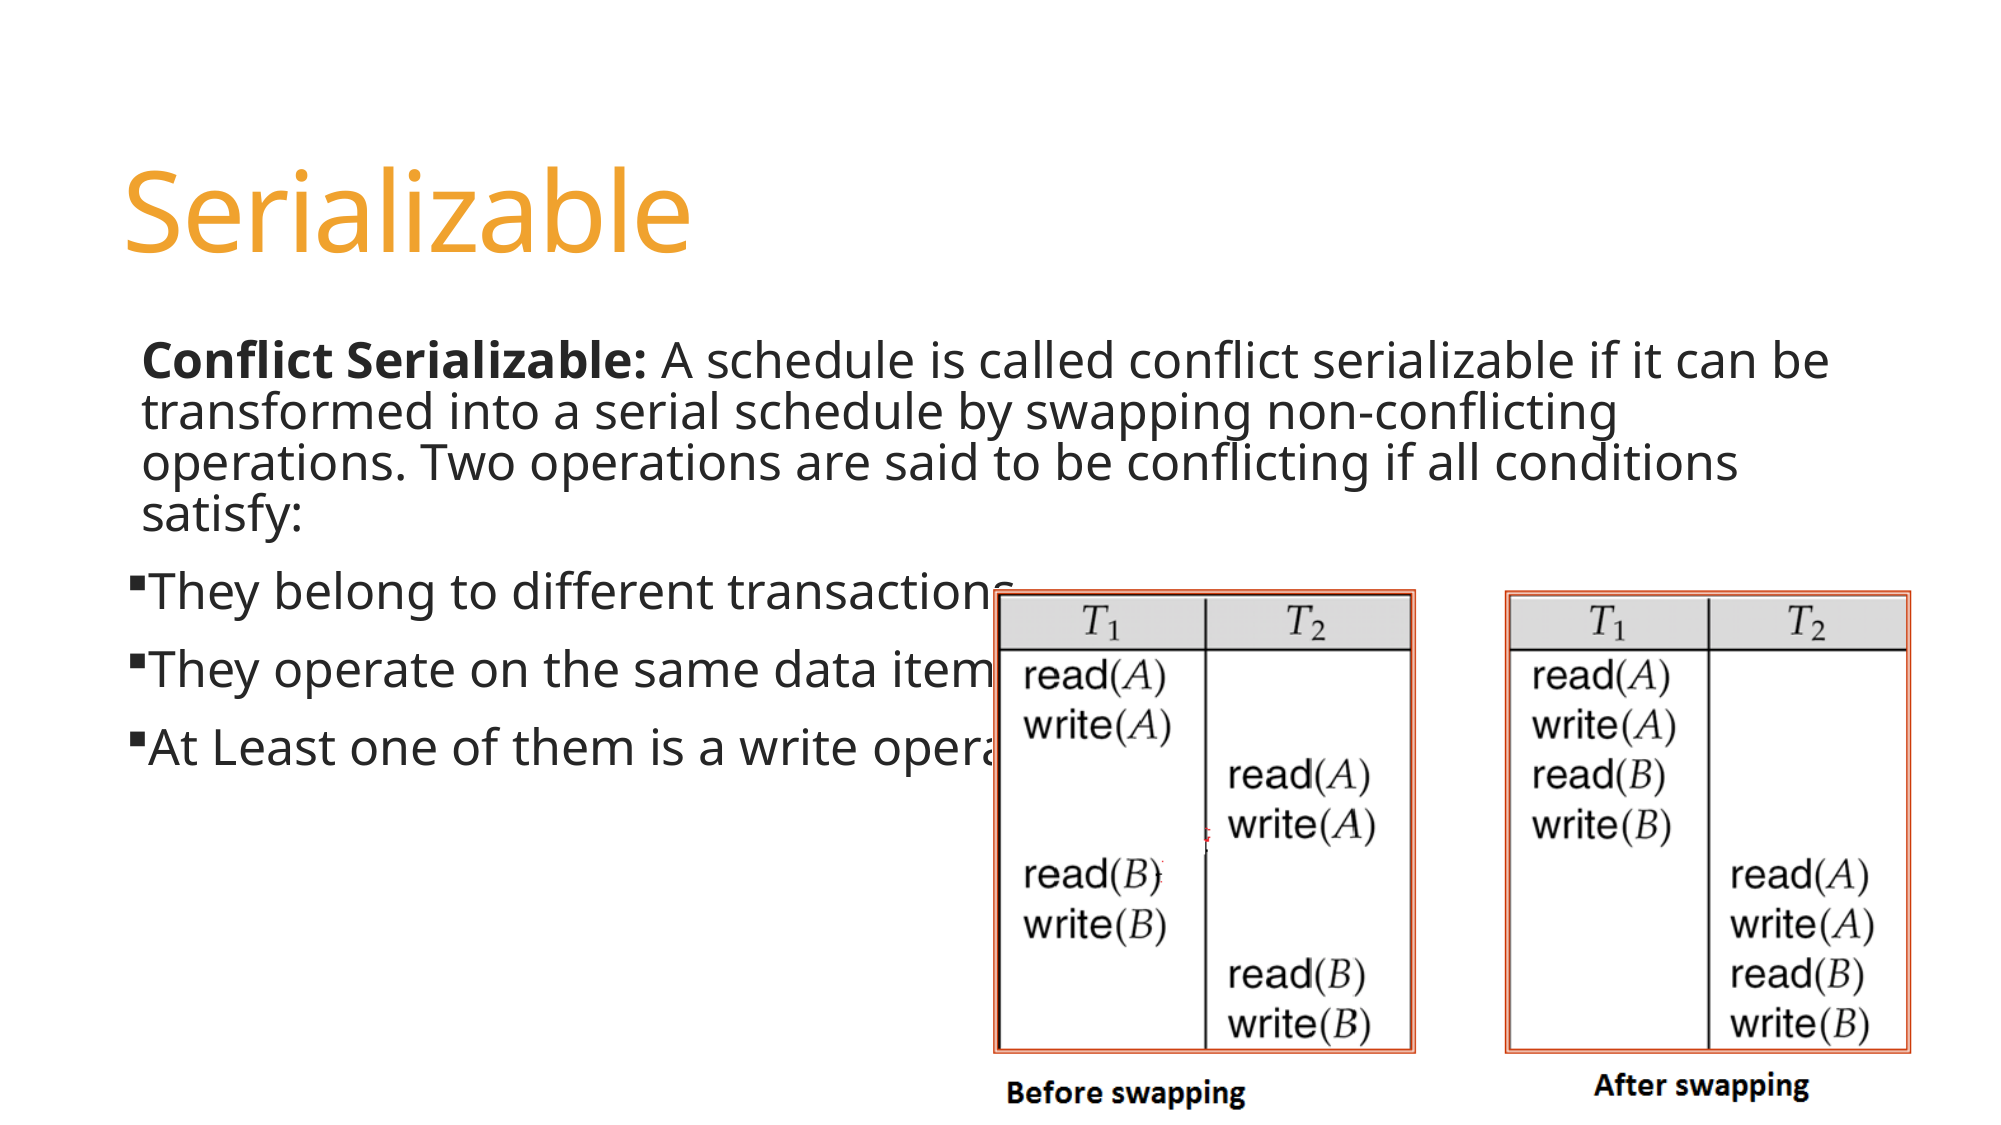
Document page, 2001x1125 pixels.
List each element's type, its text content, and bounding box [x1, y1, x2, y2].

picture [992, 588, 1938, 1125]
title Serializable [107, 81, 1875, 354]
list Conflict Serializable: A schedule is called conflict serializable if it can be transformed into a serial schedule by swapping non-conflicting operations. Two operations are said to be conflicting if all conditions satisfy: They belong to different transactions They operate on the same data item At Least one of them is a write operation [111, 329, 1876, 948]
